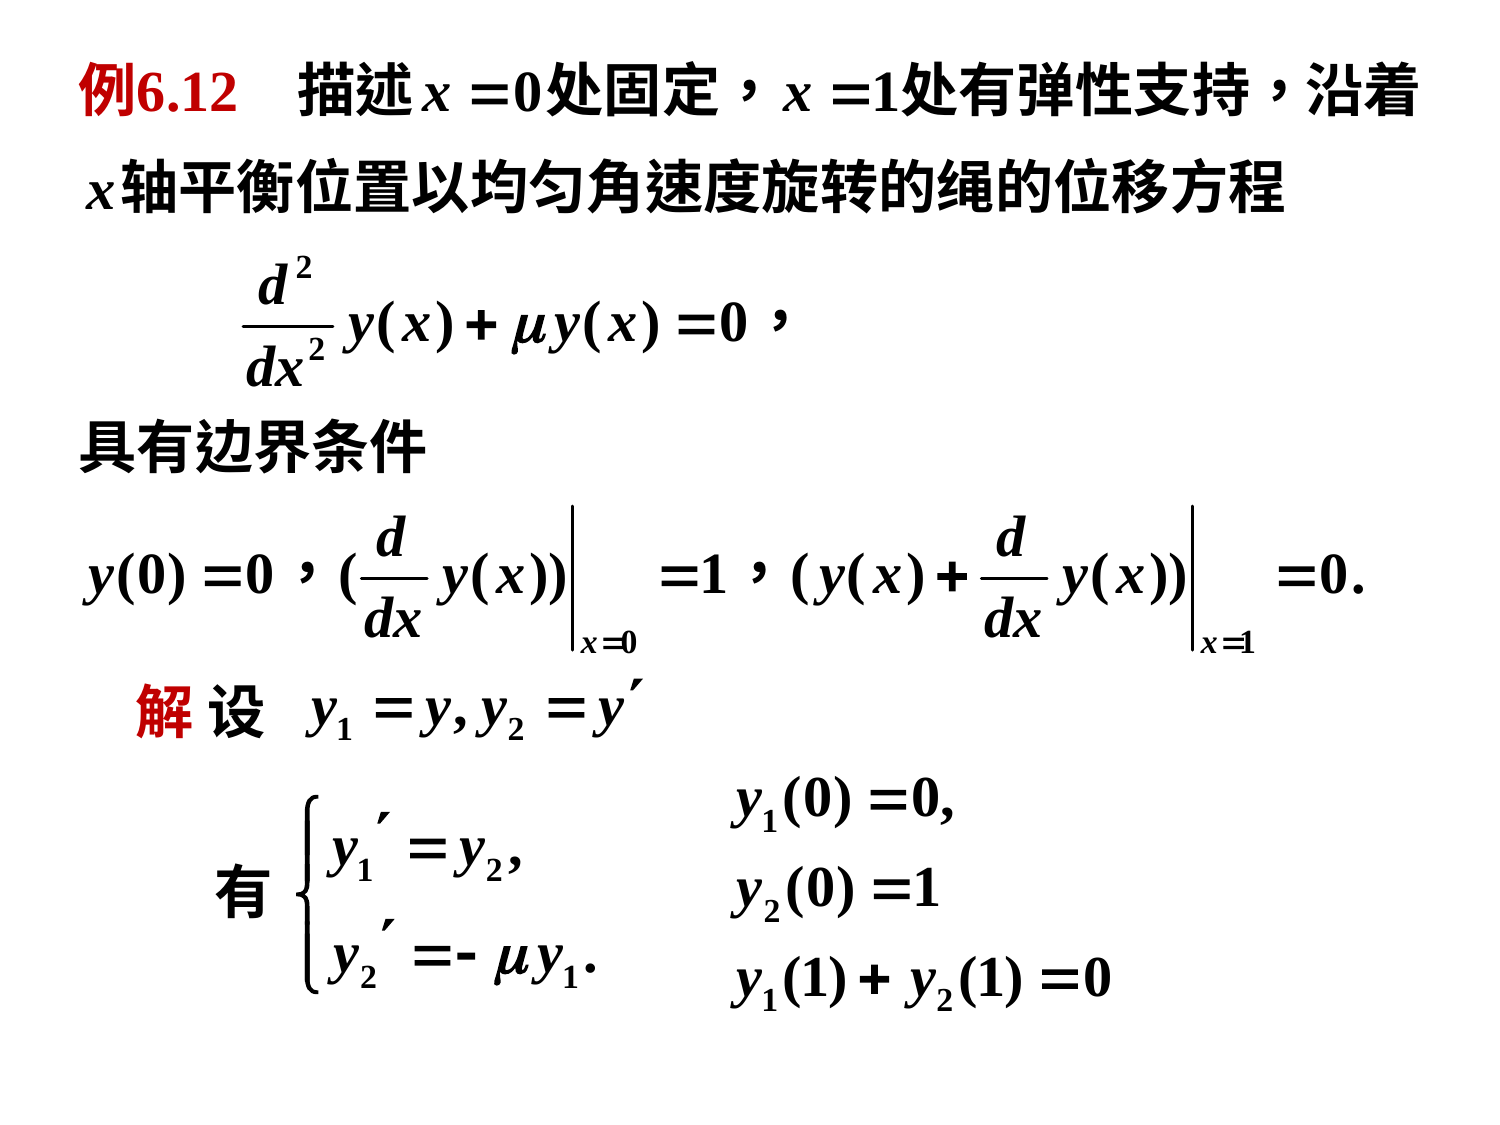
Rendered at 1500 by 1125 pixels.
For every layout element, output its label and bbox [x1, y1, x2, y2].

text_box [300, 675, 644, 747]
text_box [78, 42, 1423, 998]
text_box [289, 791, 602, 998]
text_box [726, 765, 1117, 1017]
